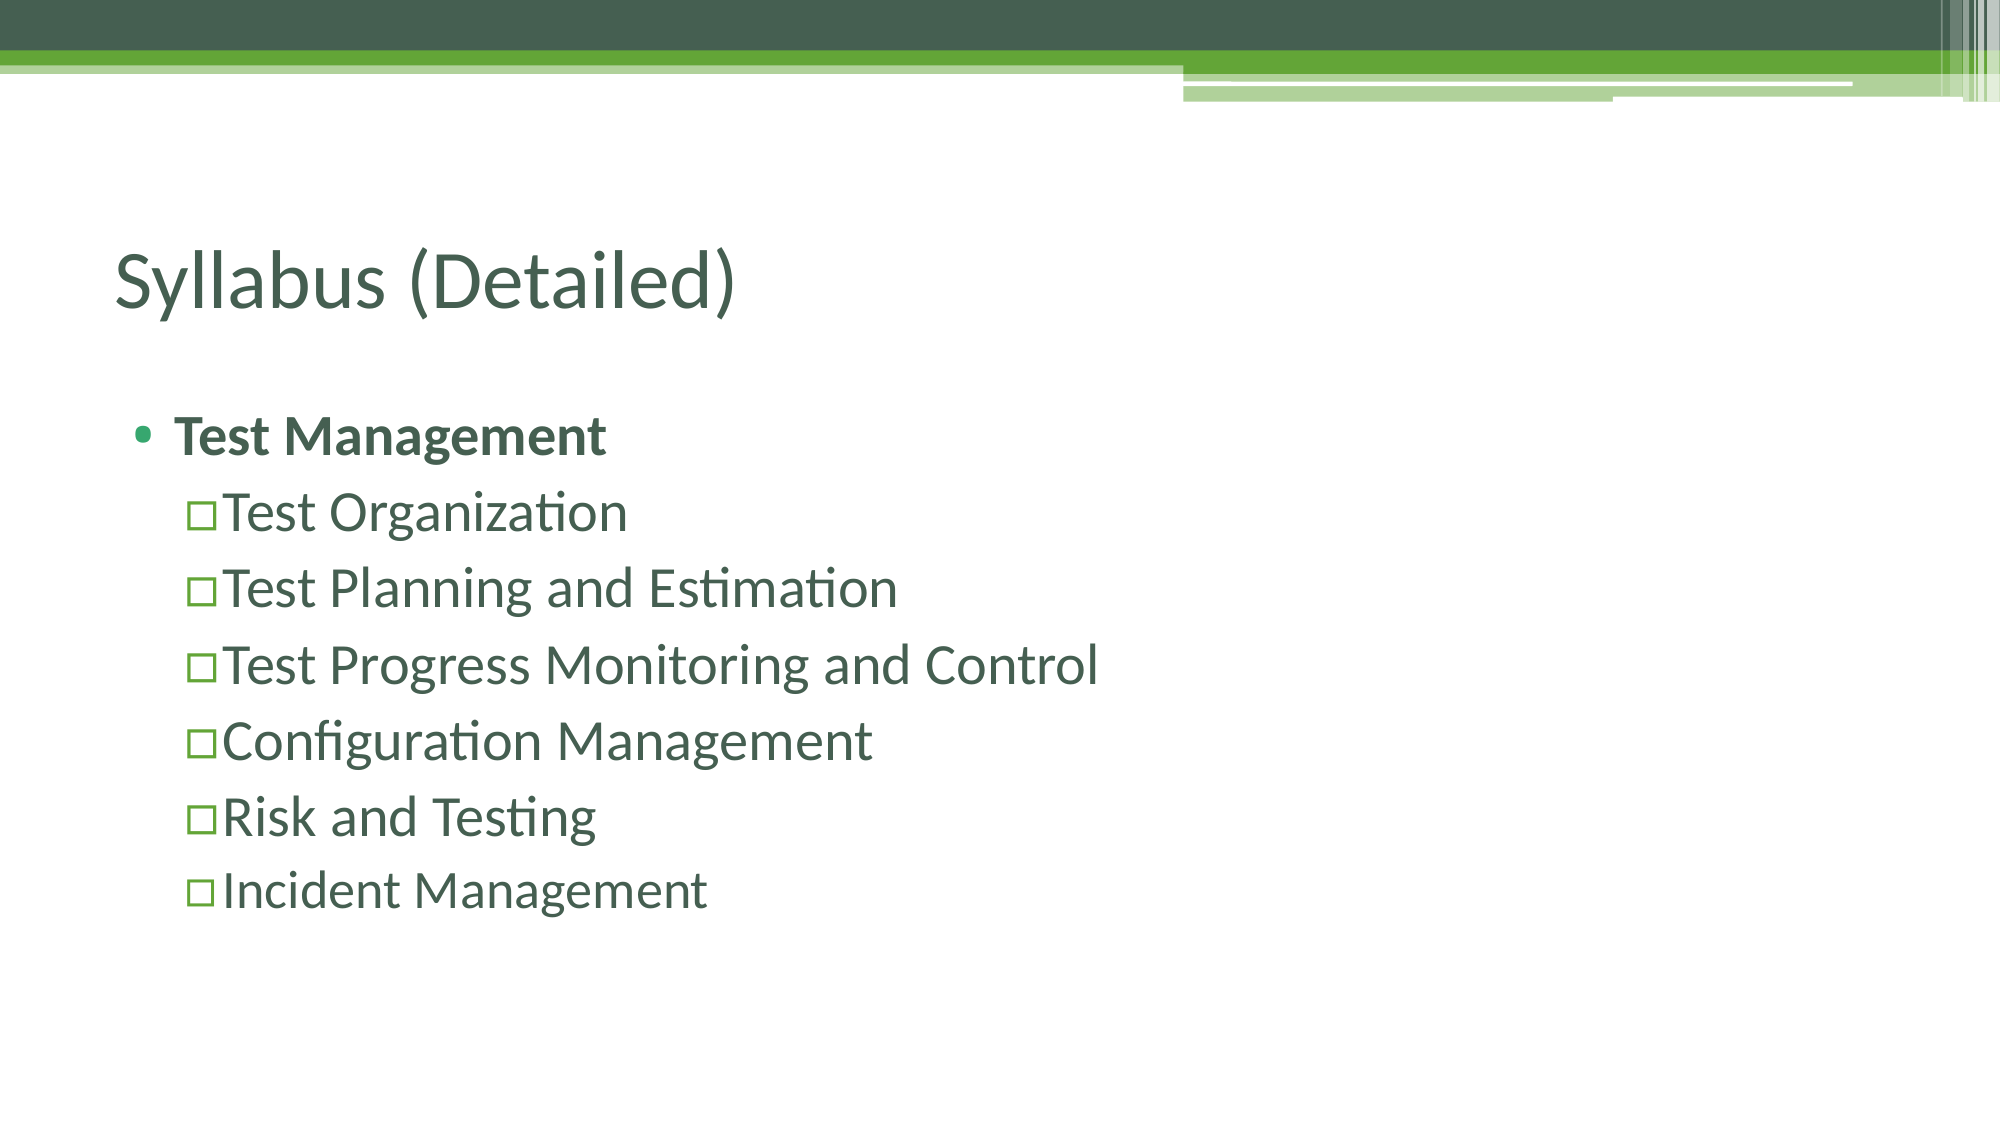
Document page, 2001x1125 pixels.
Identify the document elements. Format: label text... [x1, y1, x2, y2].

list Test Management Test Organization Test Planning and Estimation Test Progress Monitoring and Control Configuration Management Risk and Testing Incident Management [99, 390, 1900, 1057]
title Syllabus (Detailed) [99, 187, 1900, 363]
